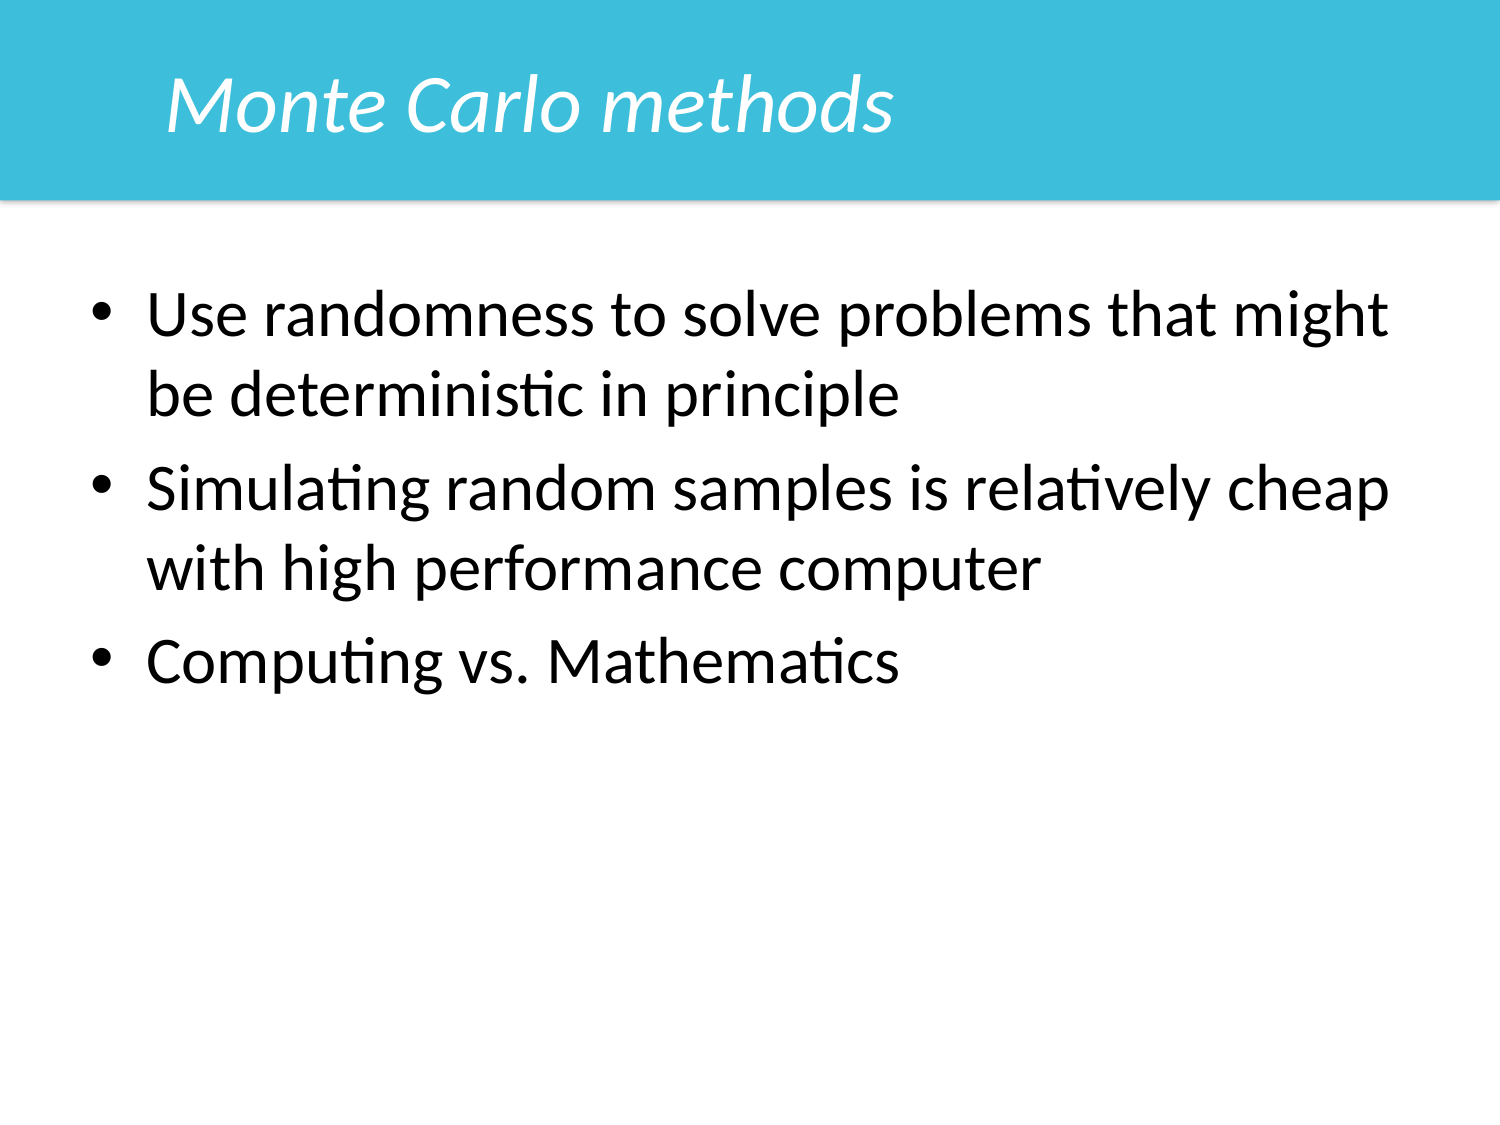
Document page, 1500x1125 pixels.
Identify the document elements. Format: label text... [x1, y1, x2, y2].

list Use randomness to solve problems that might be deterministic in principle Simulating random samples is relatively cheap with high performance computer Computing vs. Mathematics [75, 262, 1469, 1005]
text_box Monte Carlo methods [0, 0, 1500, 201]
